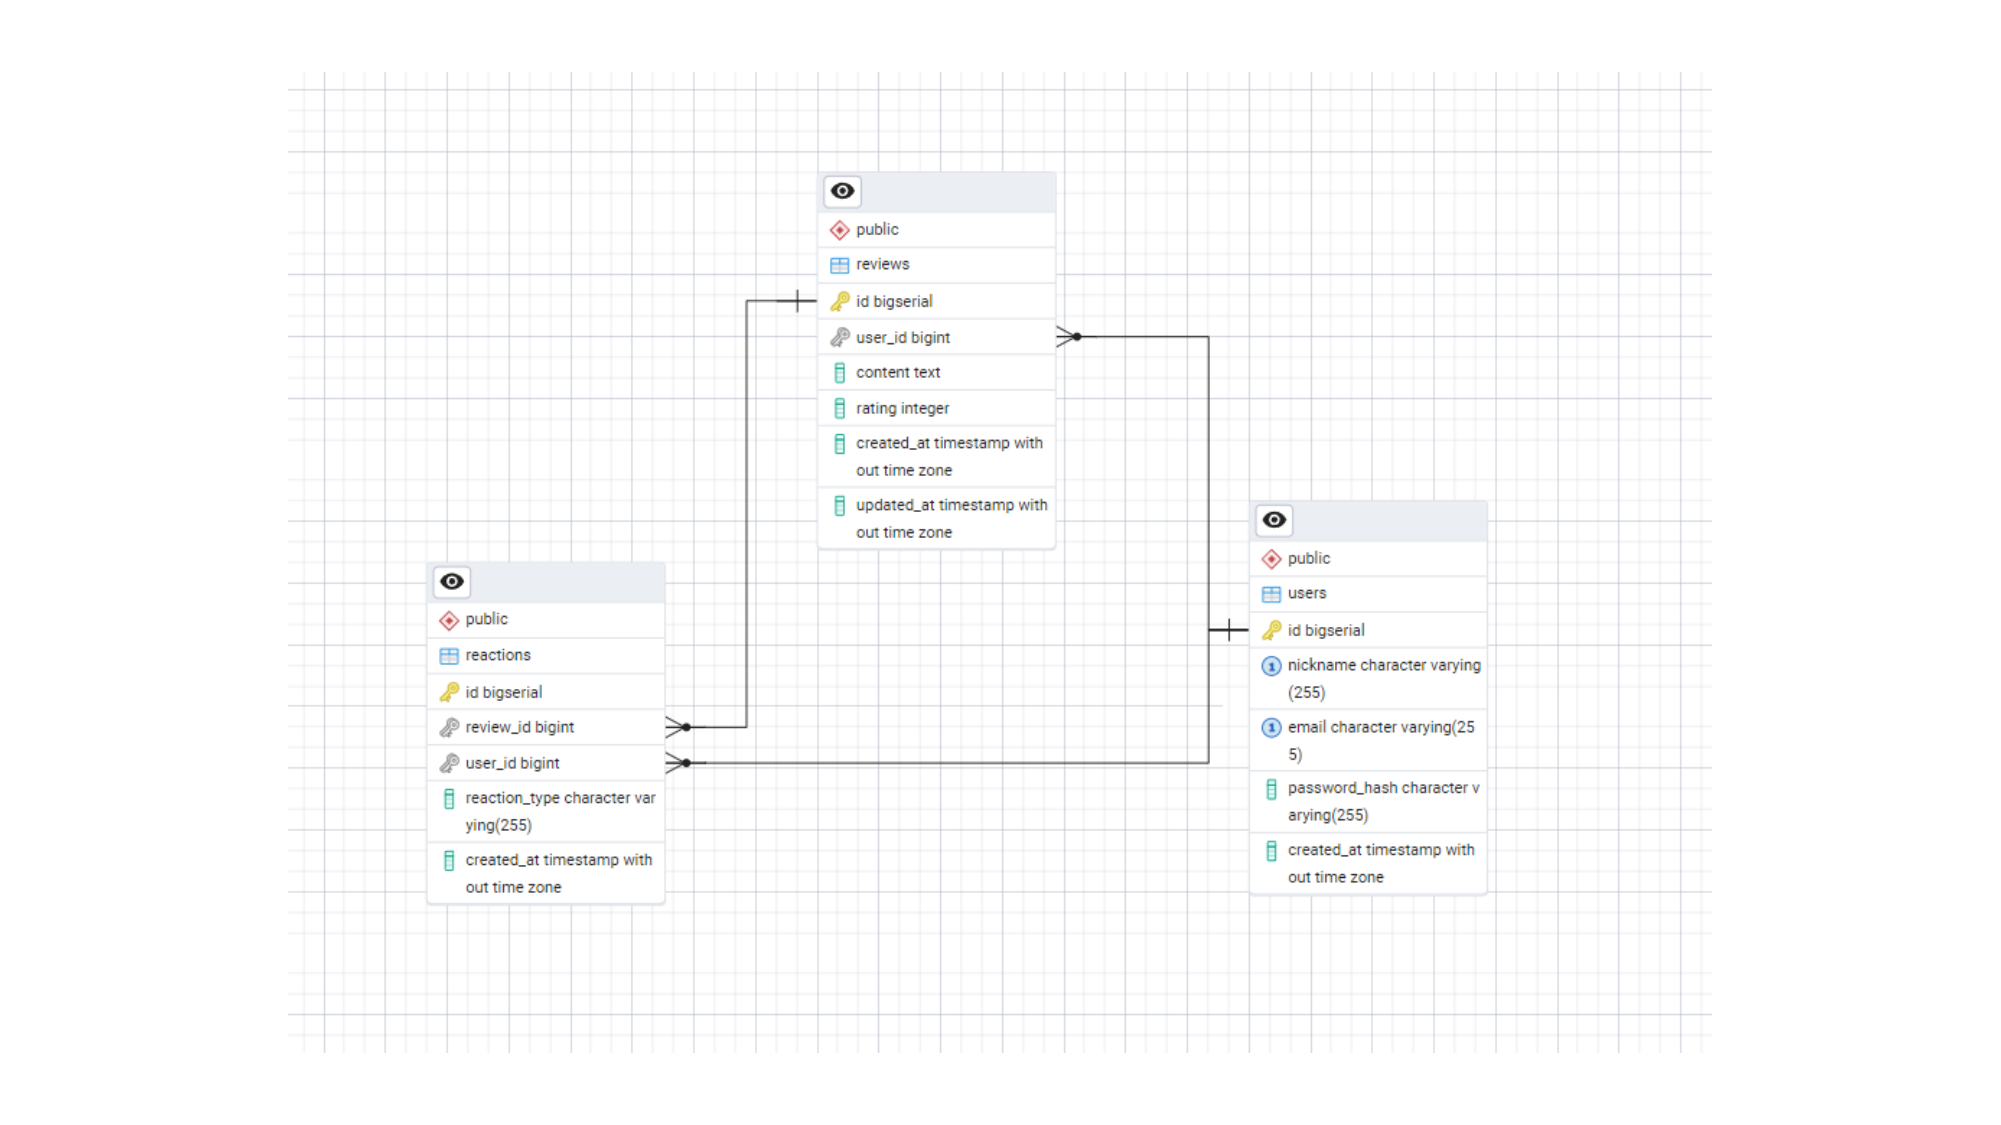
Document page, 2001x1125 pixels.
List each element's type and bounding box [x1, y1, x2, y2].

picture [288, 71, 1712, 1053]
